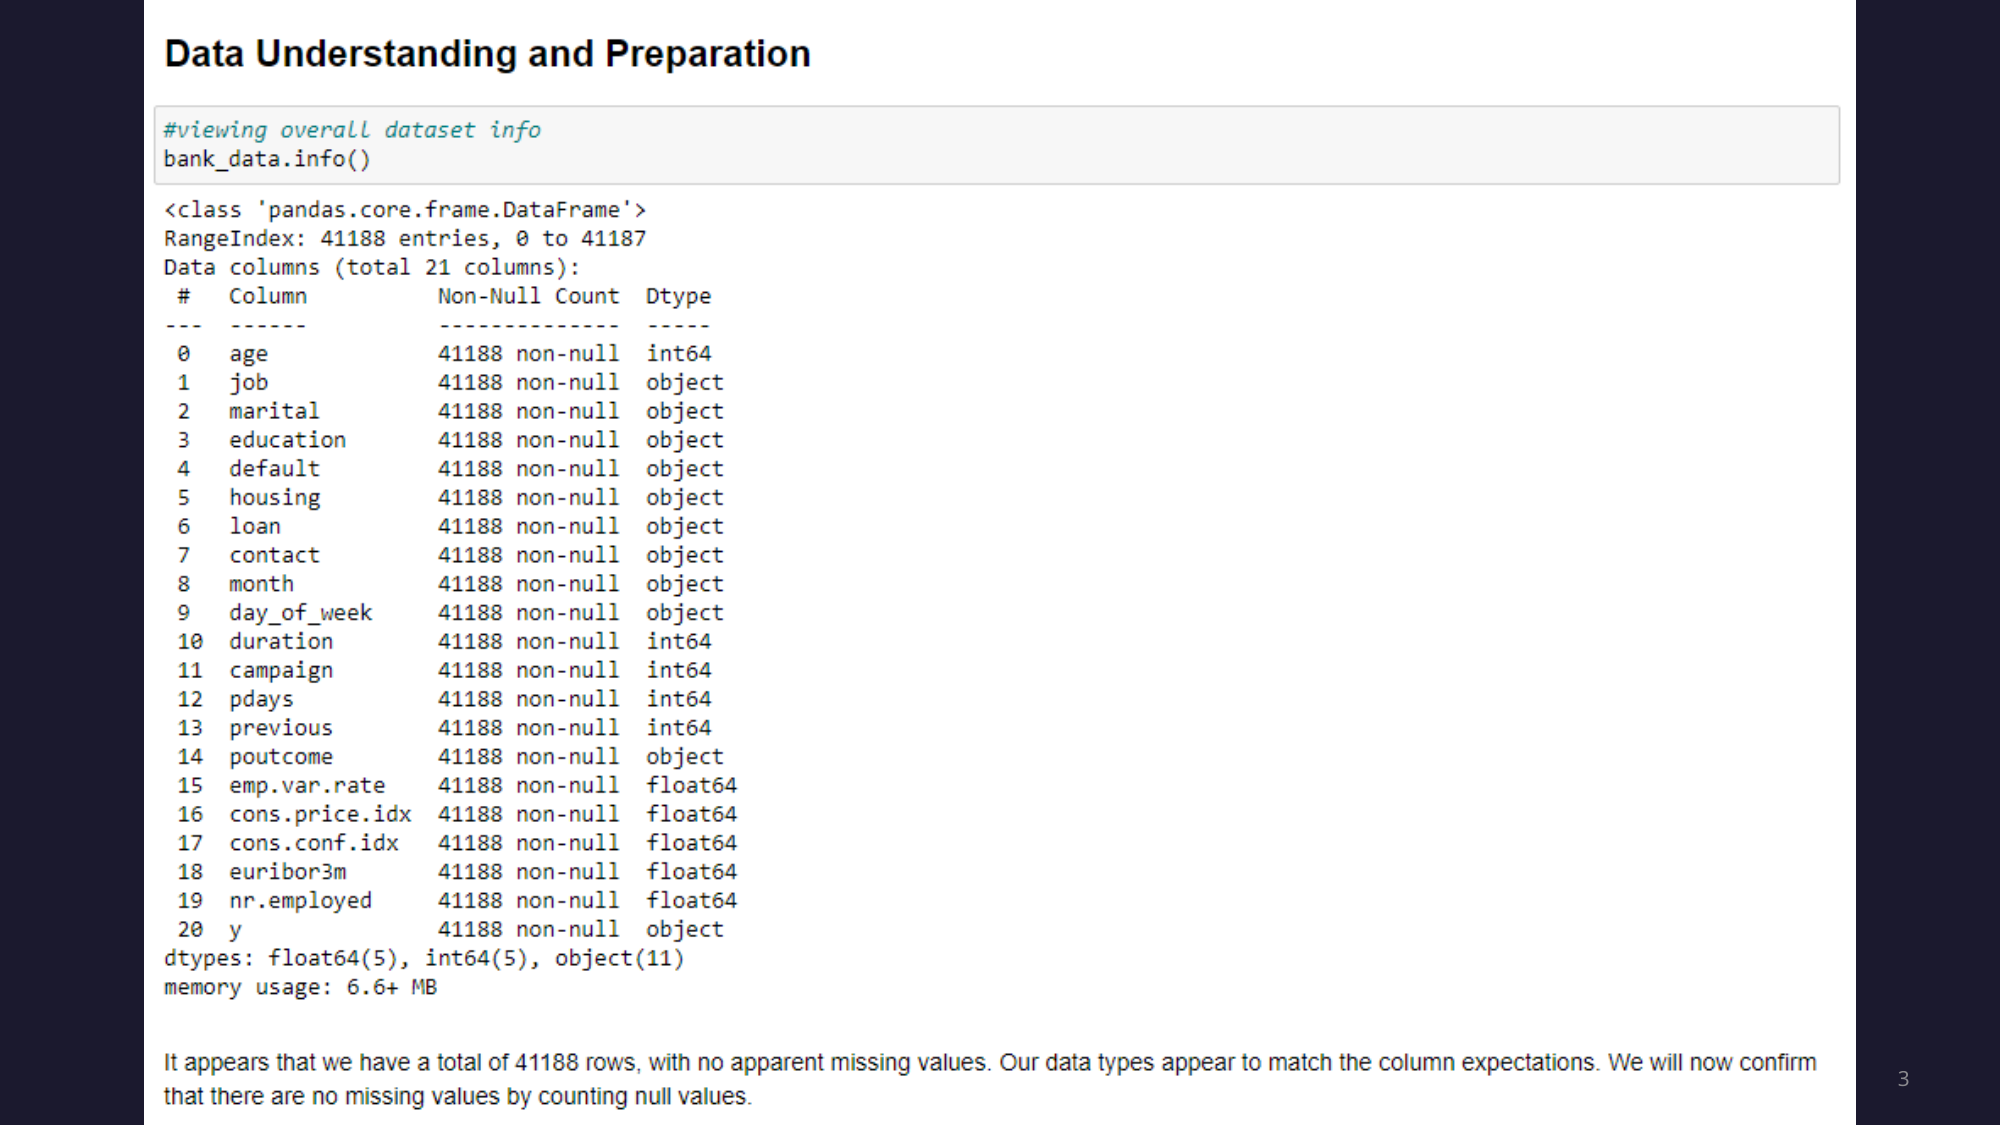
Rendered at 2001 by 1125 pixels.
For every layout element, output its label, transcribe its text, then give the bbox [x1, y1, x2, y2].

slide_number 3 [1856, 1067, 1910, 1093]
picture [144, 0, 1856, 1125]
